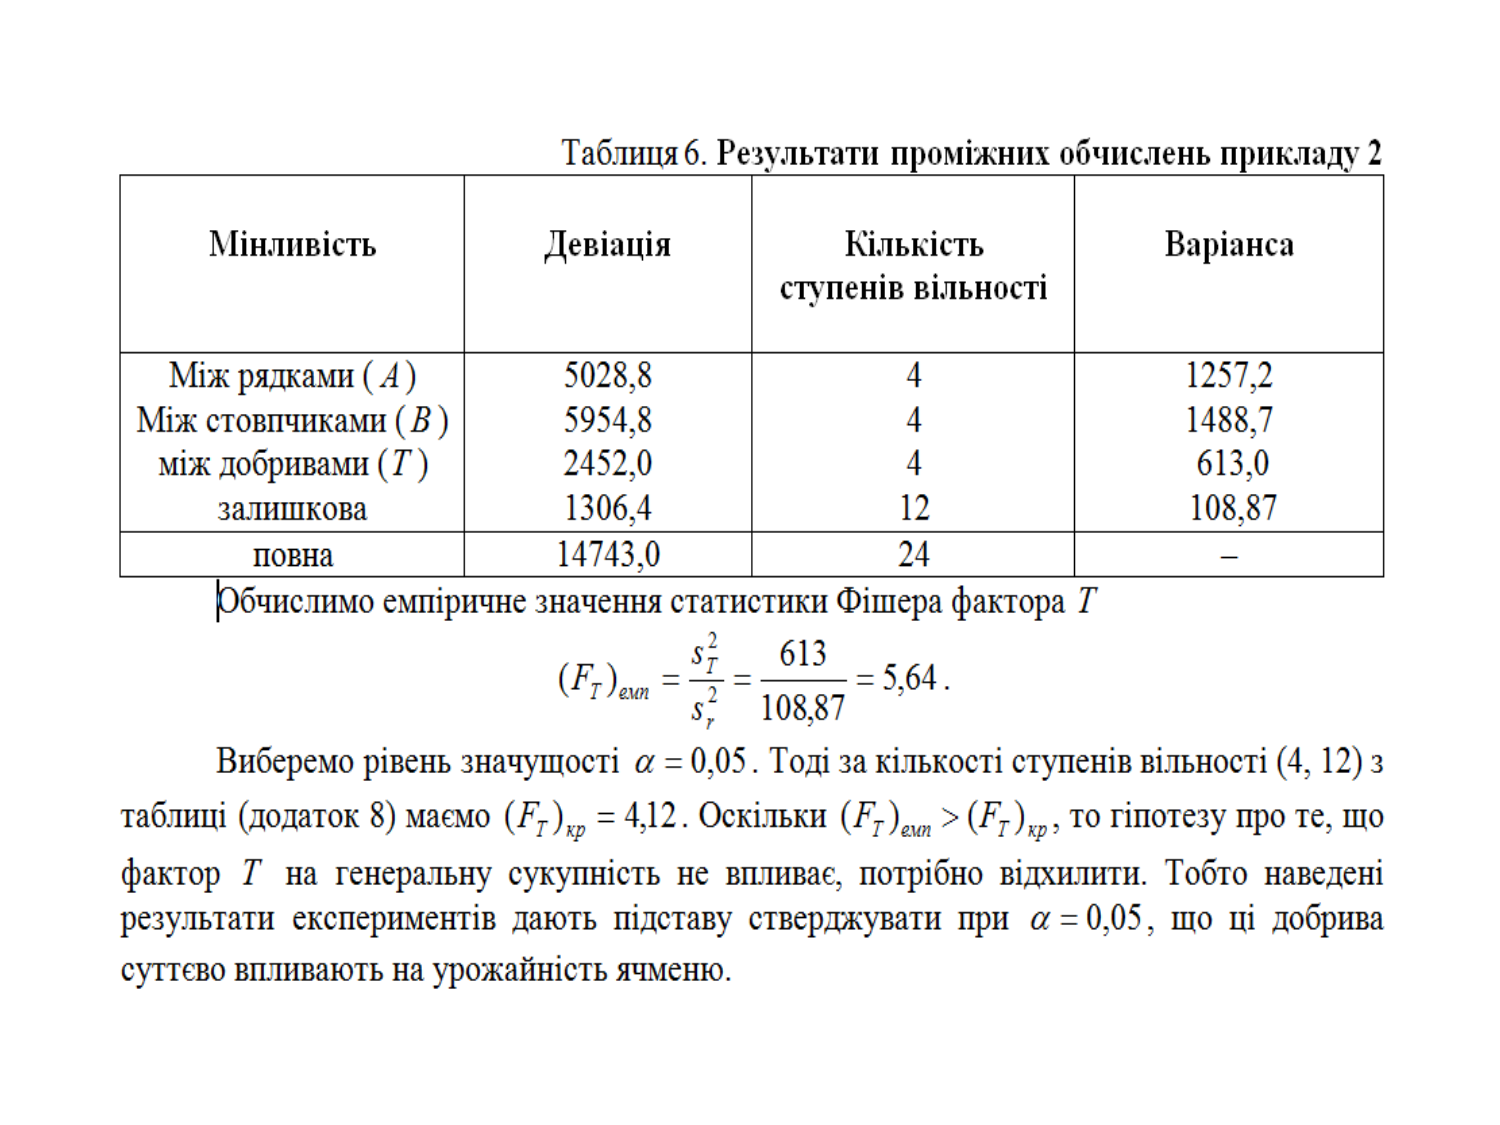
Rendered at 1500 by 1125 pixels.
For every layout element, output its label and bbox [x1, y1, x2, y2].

list [101, 125, 1399, 1006]
